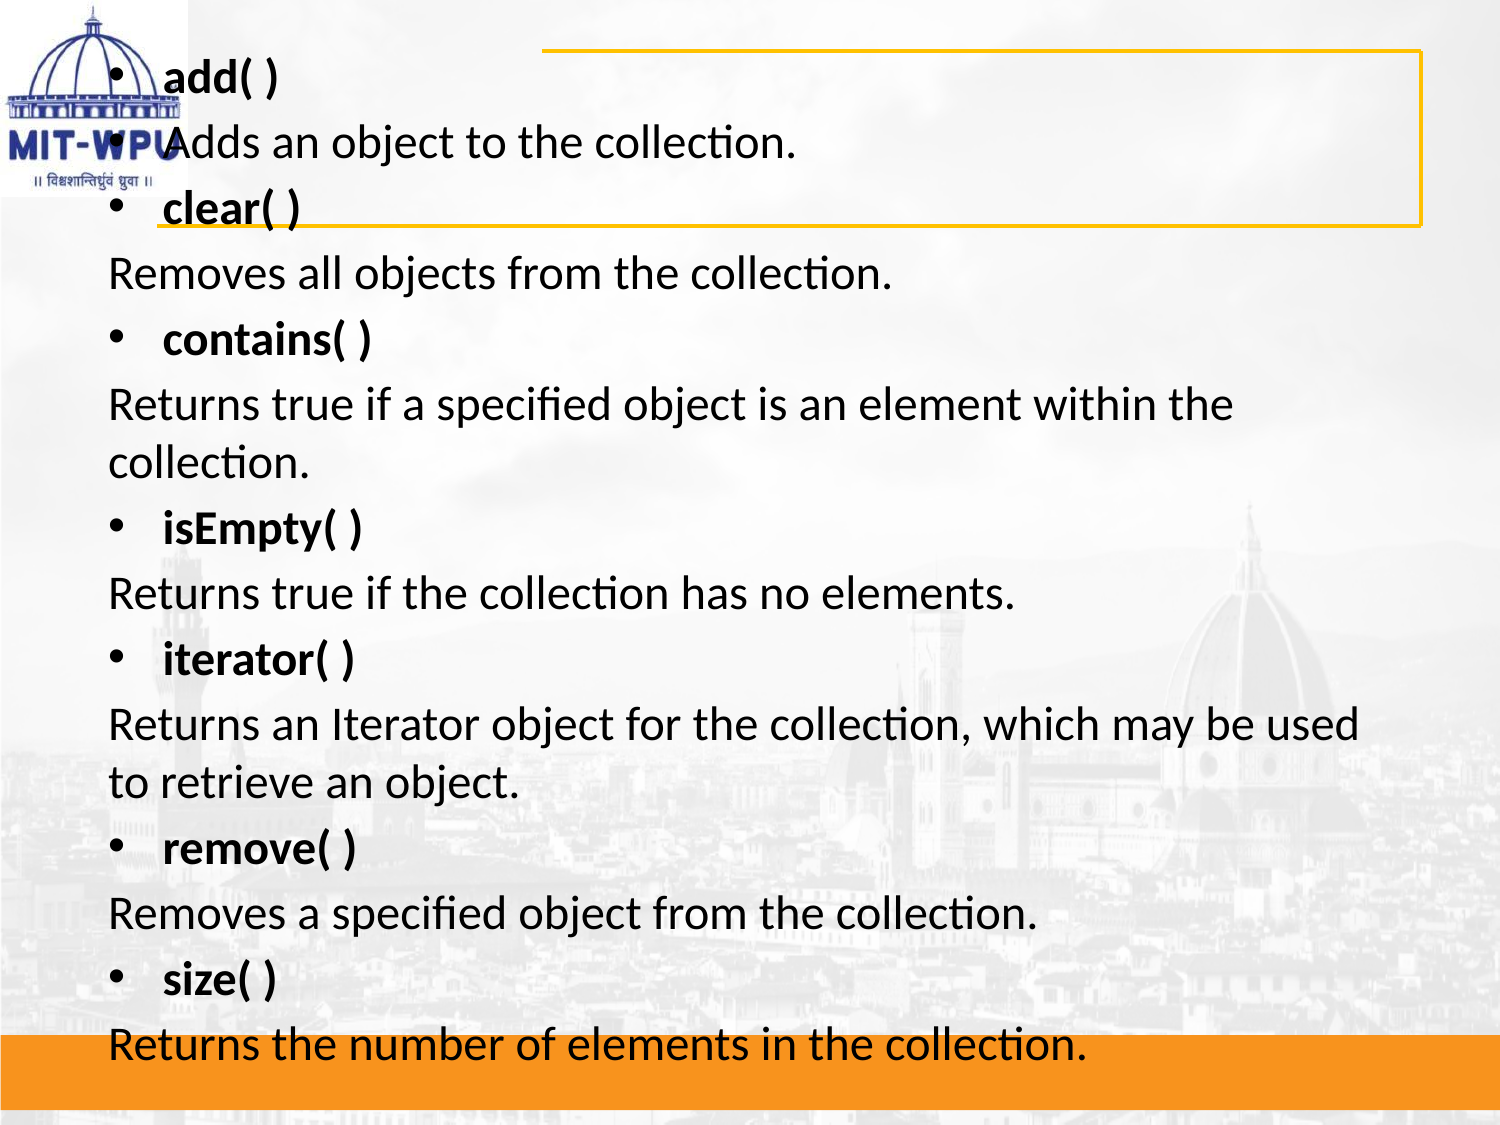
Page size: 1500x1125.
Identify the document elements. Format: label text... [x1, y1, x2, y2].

picture [0, 0, 188, 197]
list add( ) Adds an object to the collection. clear( ) Removes all objects from the collection. contains( ) Returns true if a specified object is an element within the collection. isEmpty( ) Returns true if the collection has no elements. iterator( ) Returns an Iterator object for the collection, which may be used to retrieve an object. remove( ) Removes a specified object from the collection. size( ) Returns the number of elements in the collection. [75, 37, 1425, 1088]
